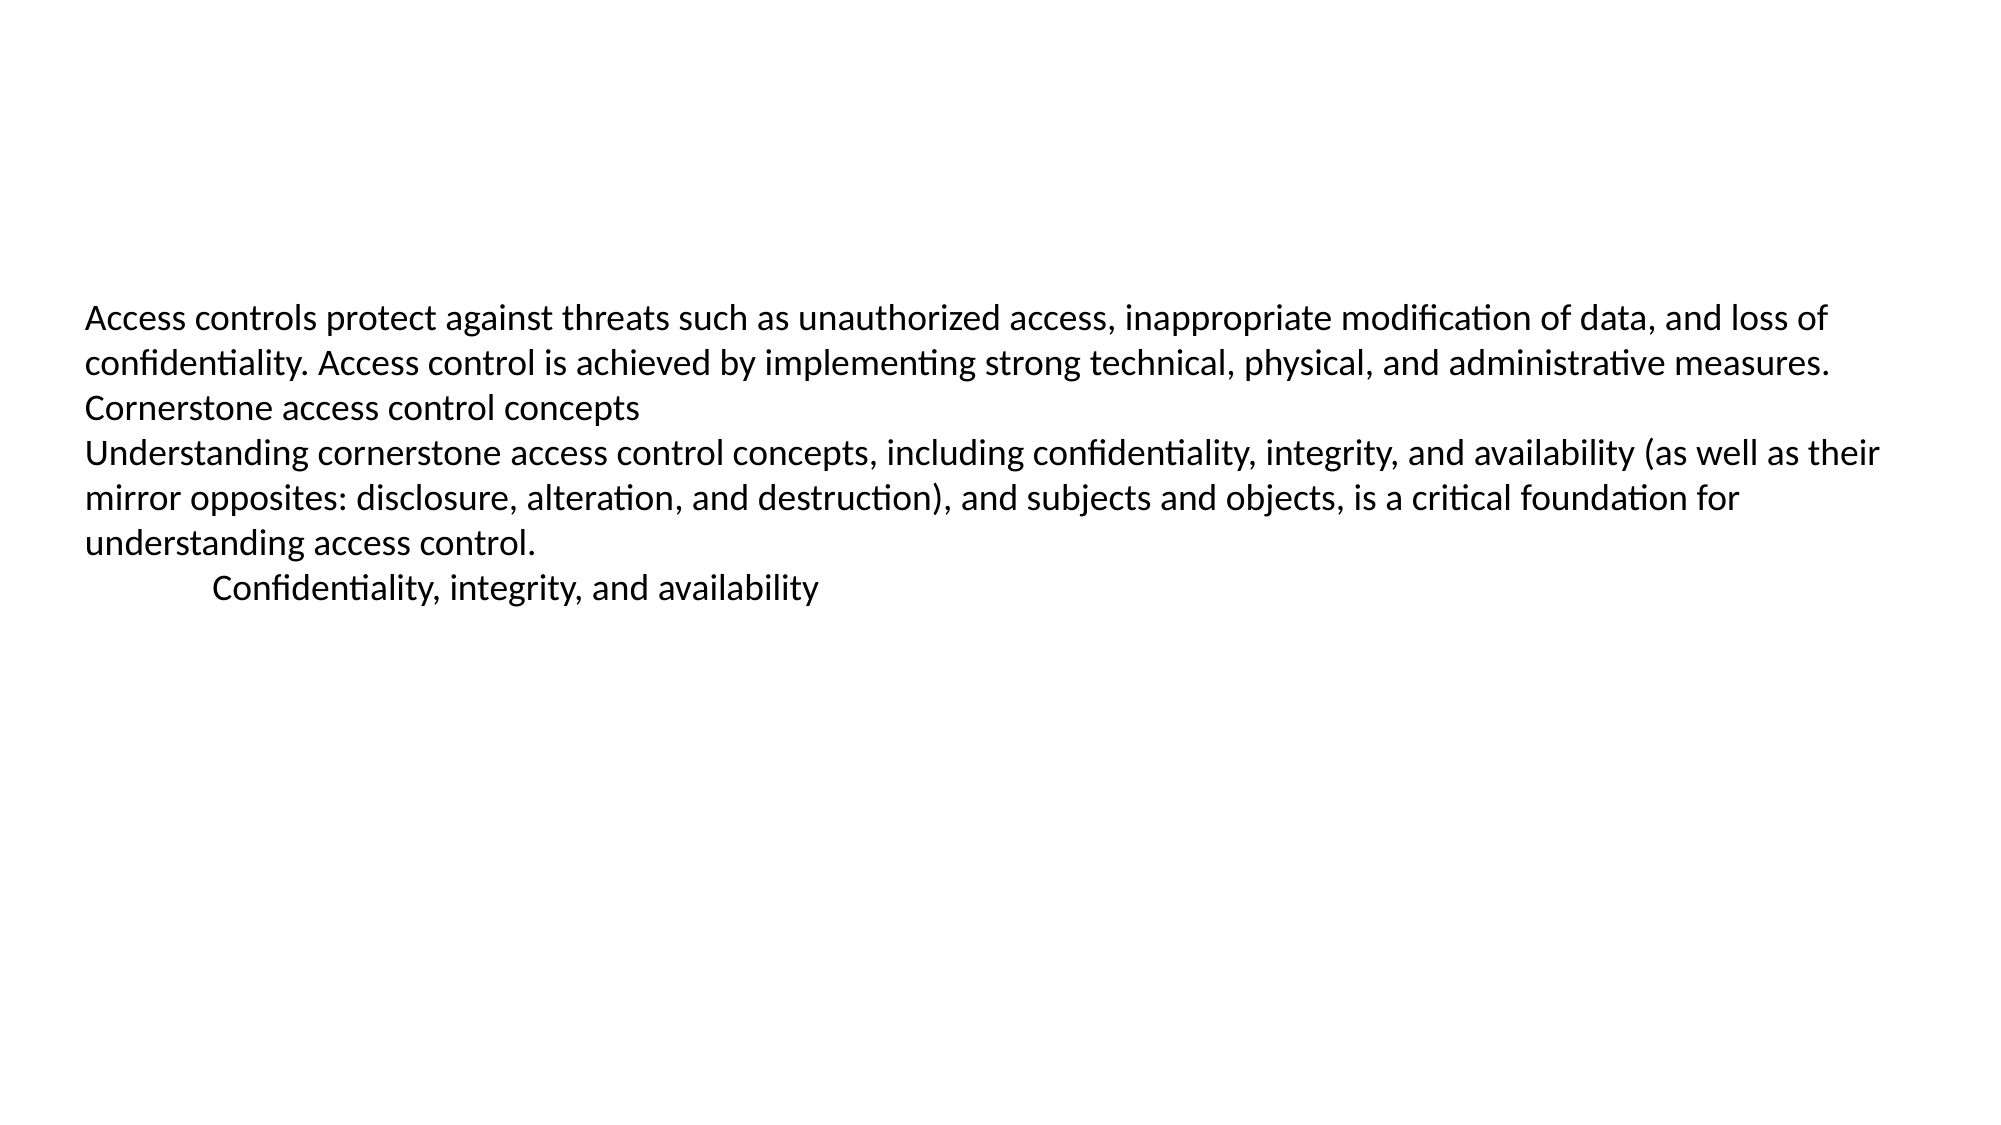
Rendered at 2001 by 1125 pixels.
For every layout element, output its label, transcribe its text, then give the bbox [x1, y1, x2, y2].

text_box Access controls protect against threats such as unauthorized access, inappropriate modification of data, and loss of confidentiality. Access control is achieved by implementing strong technical, physical, and administrative measures. Cornerstone access control concepts Understanding cornerstone access control concepts, including confidentiality, integrity, and availability (as well as their mirror opposites: disclosure, alteration, and destruction), and subjects and objects, is a critical foundation for understanding access control. Confidentiality, integrity, and availability [70, 285, 1962, 661]
